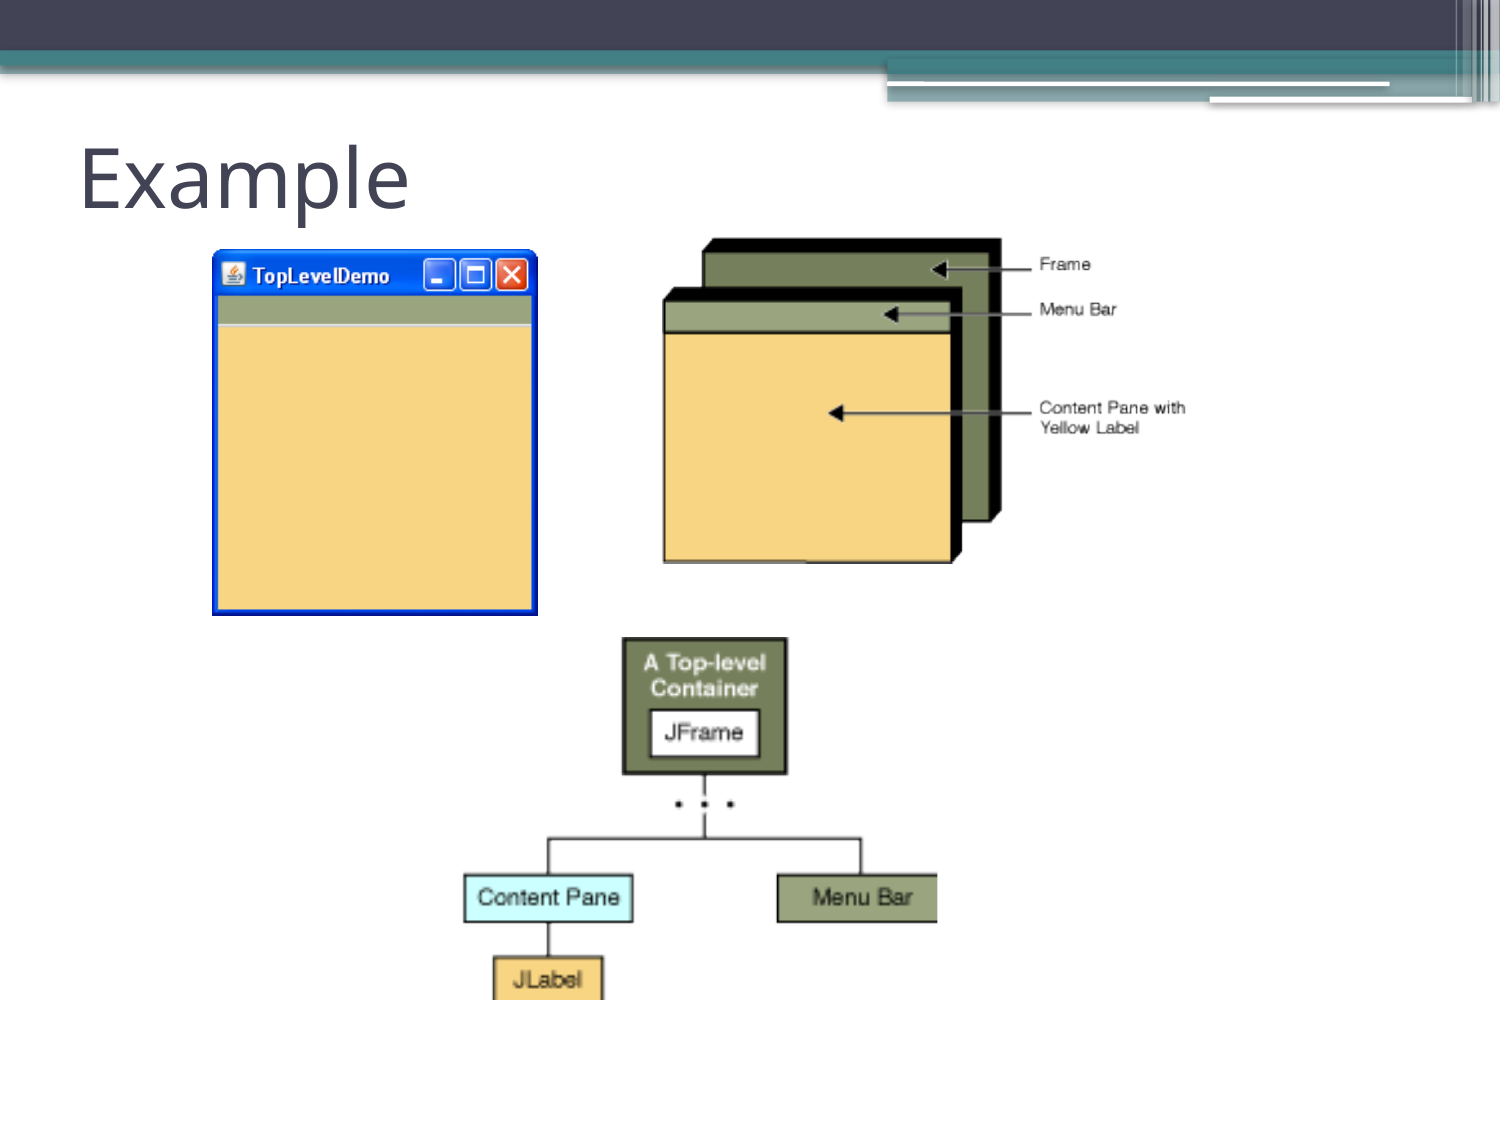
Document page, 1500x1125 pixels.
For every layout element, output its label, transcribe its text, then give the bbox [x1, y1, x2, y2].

title Example [62, 87, 1413, 263]
picture [662, 237, 1188, 564]
picture [462, 637, 938, 1001]
picture [212, 249, 538, 616]
